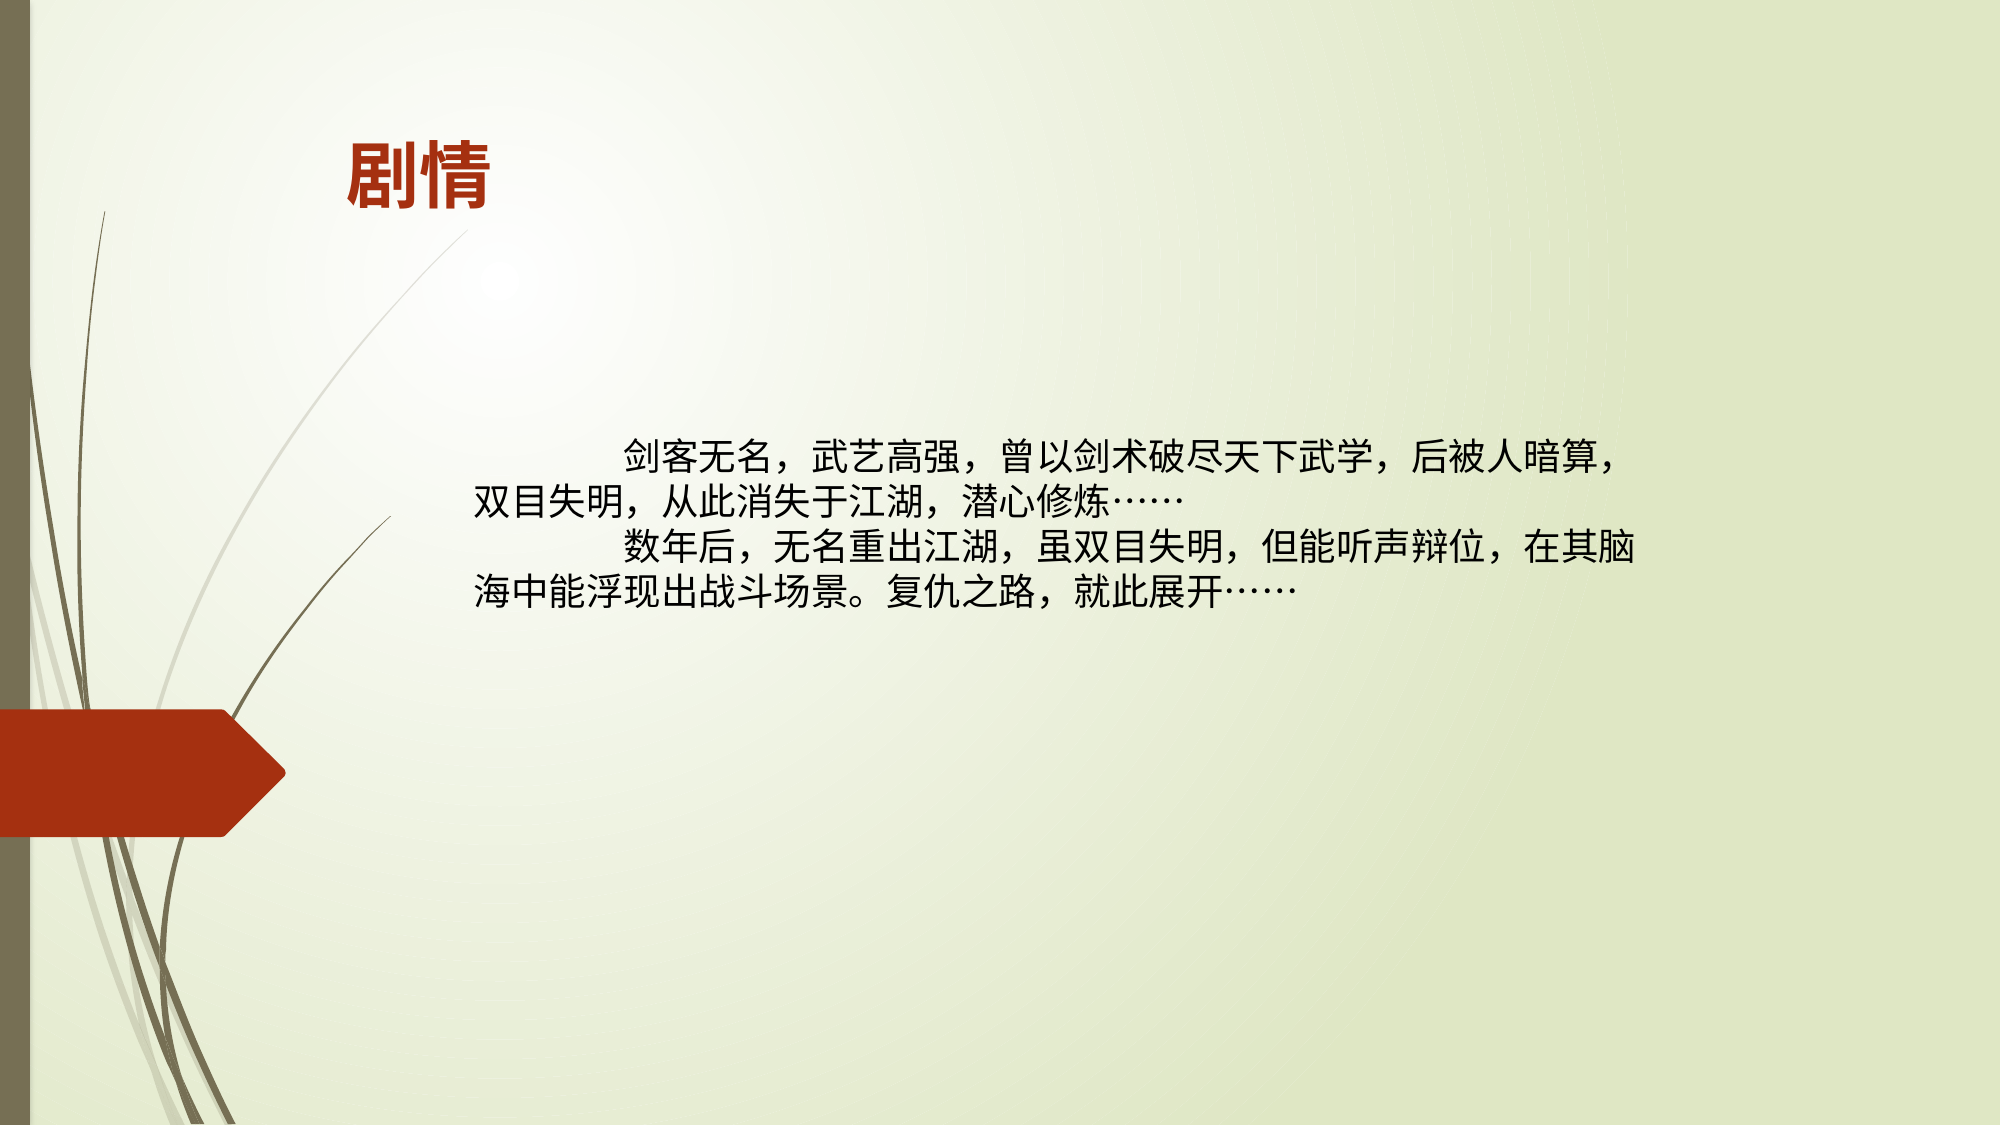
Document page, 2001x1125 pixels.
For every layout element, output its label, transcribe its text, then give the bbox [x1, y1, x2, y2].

text_box 剧情 [331, 122, 511, 225]
text_box 剑客无名，武艺高强，曾以剑术破尽天下武学，后被人暗算，双目失明，从此消失于江湖，潜心修炼…… 数年后，无名重出江湖，虽双目失明，但能听声辩位，在其脑海中能浮现出战斗场景。复仇之路，就此展开…… [458, 425, 1664, 620]
